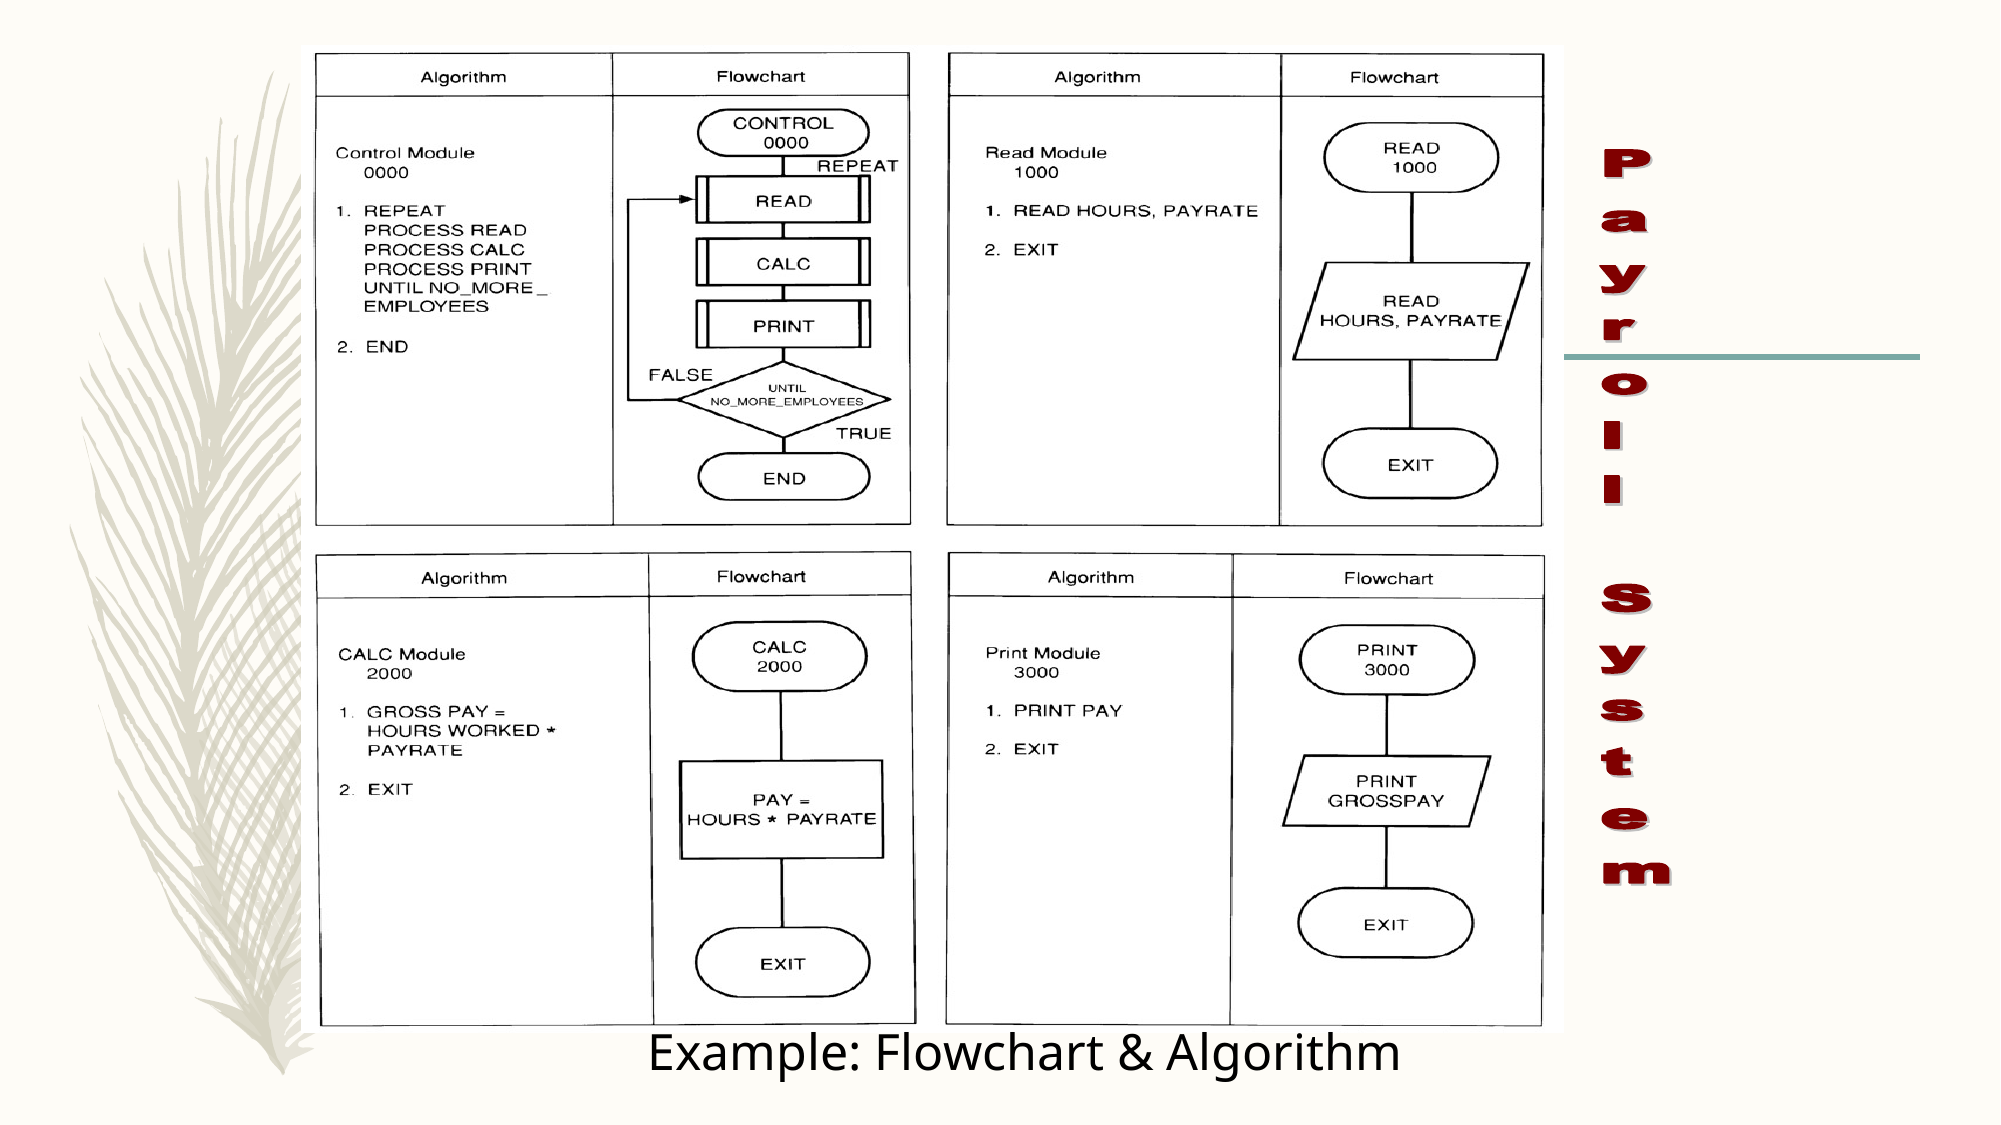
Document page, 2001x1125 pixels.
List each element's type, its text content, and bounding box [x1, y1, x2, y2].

picture [301, 45, 1564, 1034]
text_box Example: Flowchart & Algorithm [632, 1034, 1431, 1089]
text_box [1599, 149, 1669, 883]
